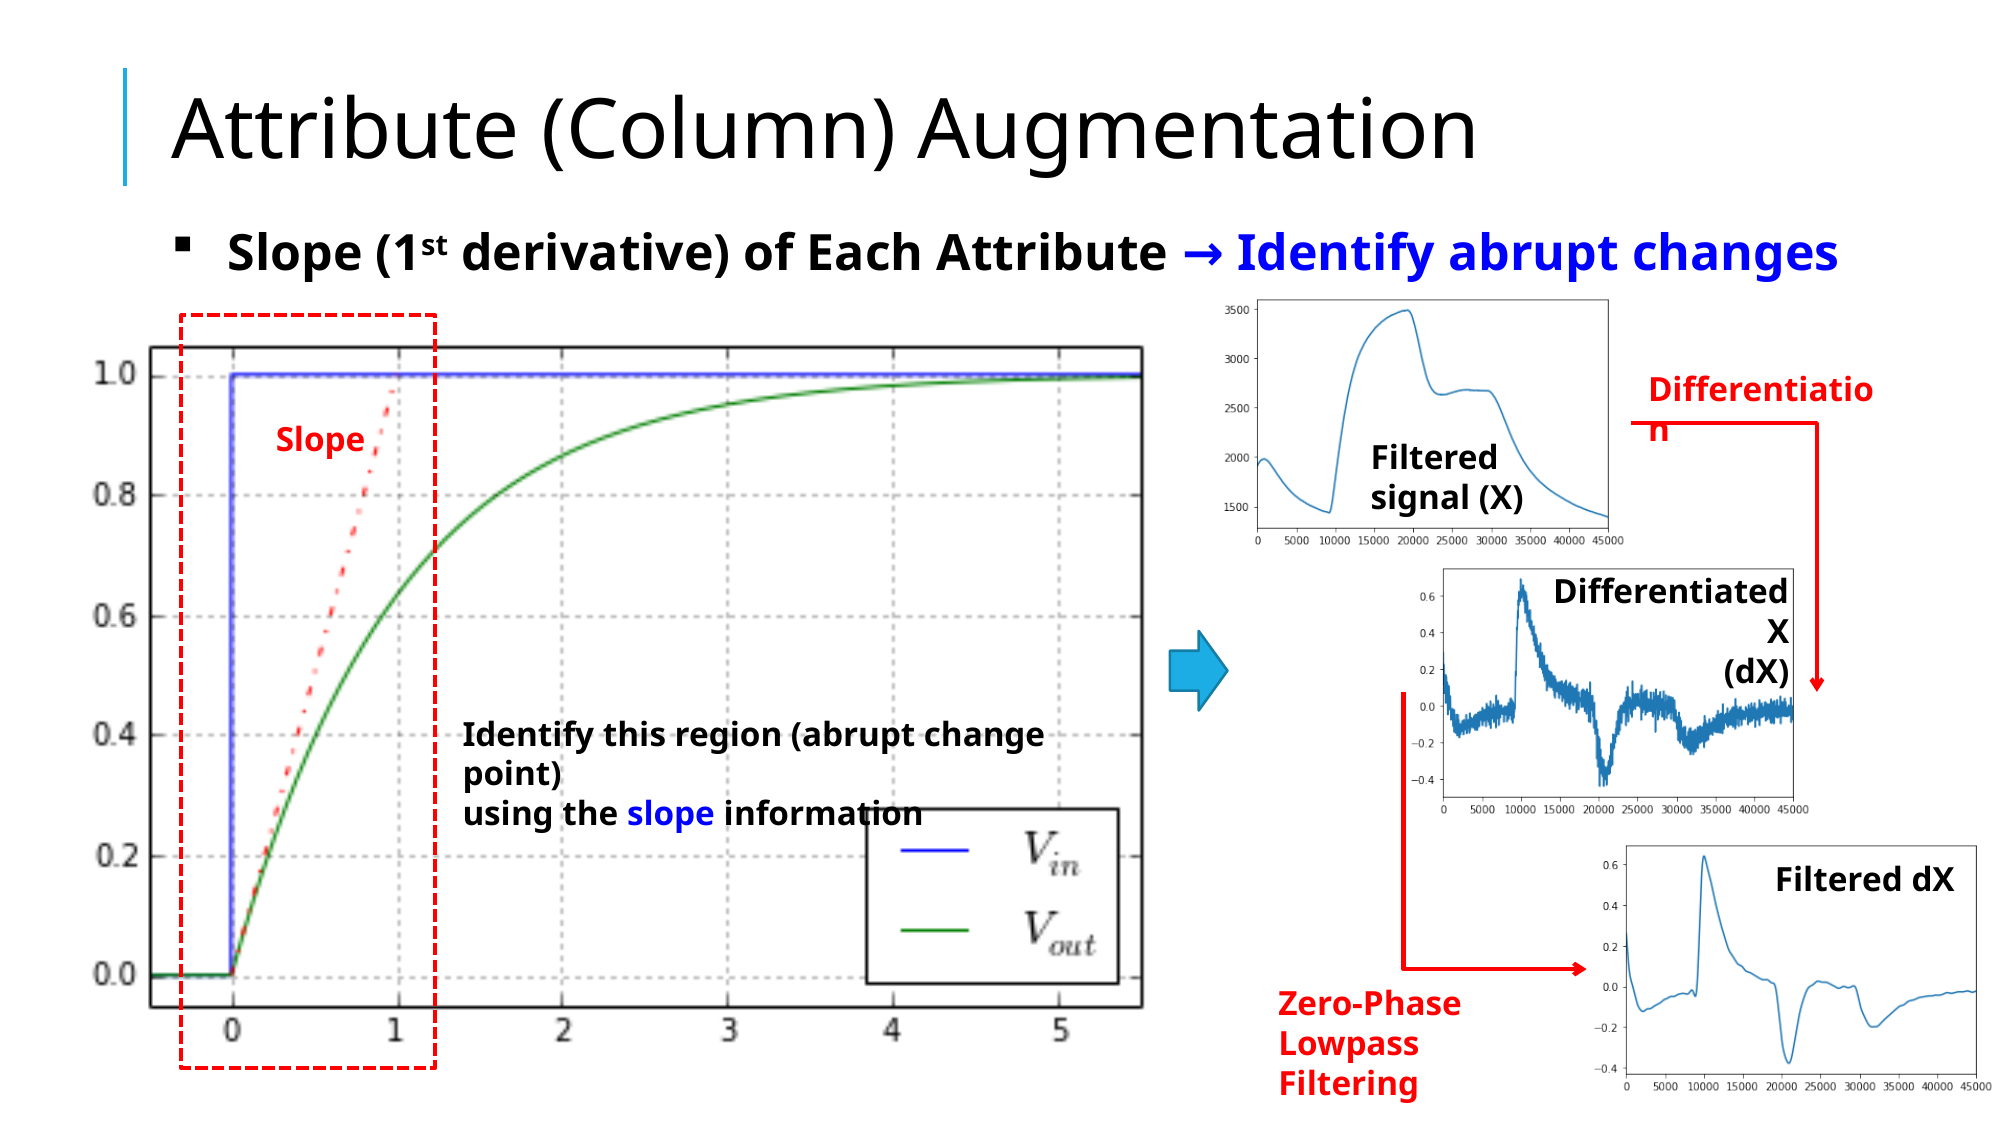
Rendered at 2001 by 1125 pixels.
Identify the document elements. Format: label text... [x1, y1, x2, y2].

text_box [180, 314, 436, 322]
picture [73, 327, 1177, 1061]
text_box Differentiation [1638, 360, 1897, 456]
text_box Zero-Phase Lowpass Filtering [1263, 975, 1574, 1110]
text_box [1630, 422, 1818, 693]
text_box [1403, 691, 1587, 970]
text_box [1182, 630, 1228, 711]
picture [1403, 562, 1818, 822]
picture [1216, 293, 1632, 553]
text_box Slope (1st derivative) of Each Attribute → Identify abrupt changes [156, 213, 1954, 289]
text_box Attribute (Column) Augmentation [156, 67, 1934, 183]
picture [1586, 839, 2000, 1099]
